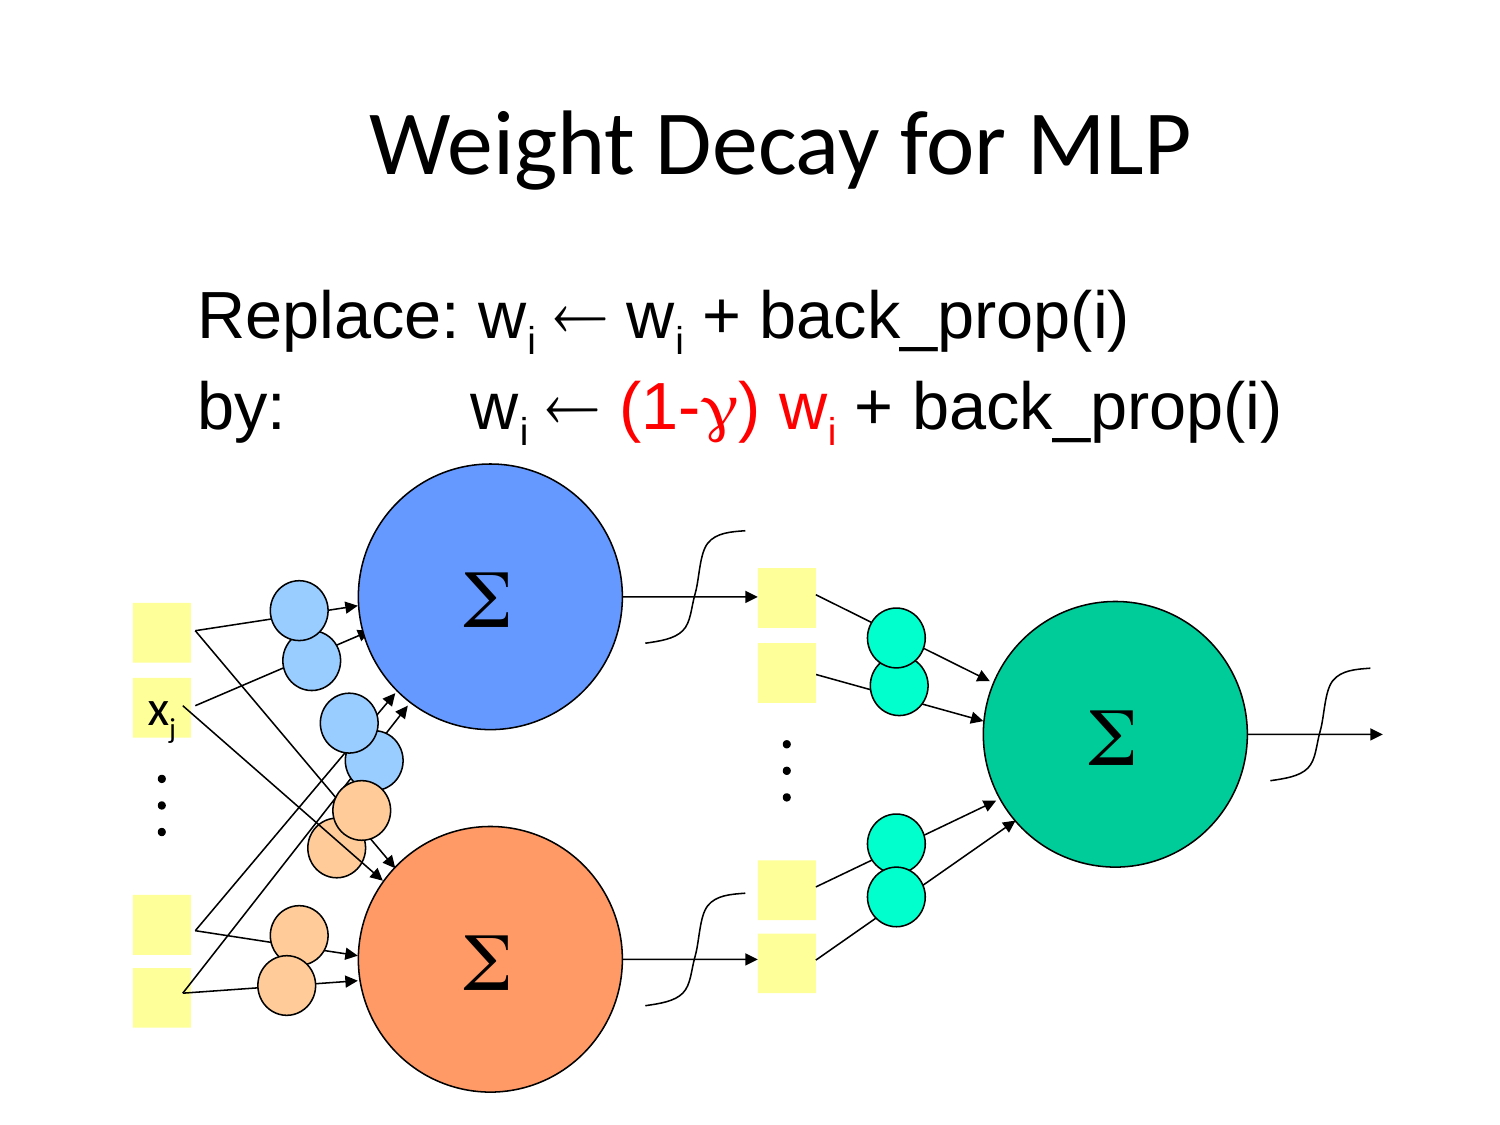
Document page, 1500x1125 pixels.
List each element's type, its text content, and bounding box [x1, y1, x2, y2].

title Weight Decay for MLP [143, 43, 1419, 232]
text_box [132, 463, 1384, 1093]
text_box Replace: wi  wi + back_prop(i) by: wi  (1-g) wi + back_prop(i) [182, 264, 1433, 586]
